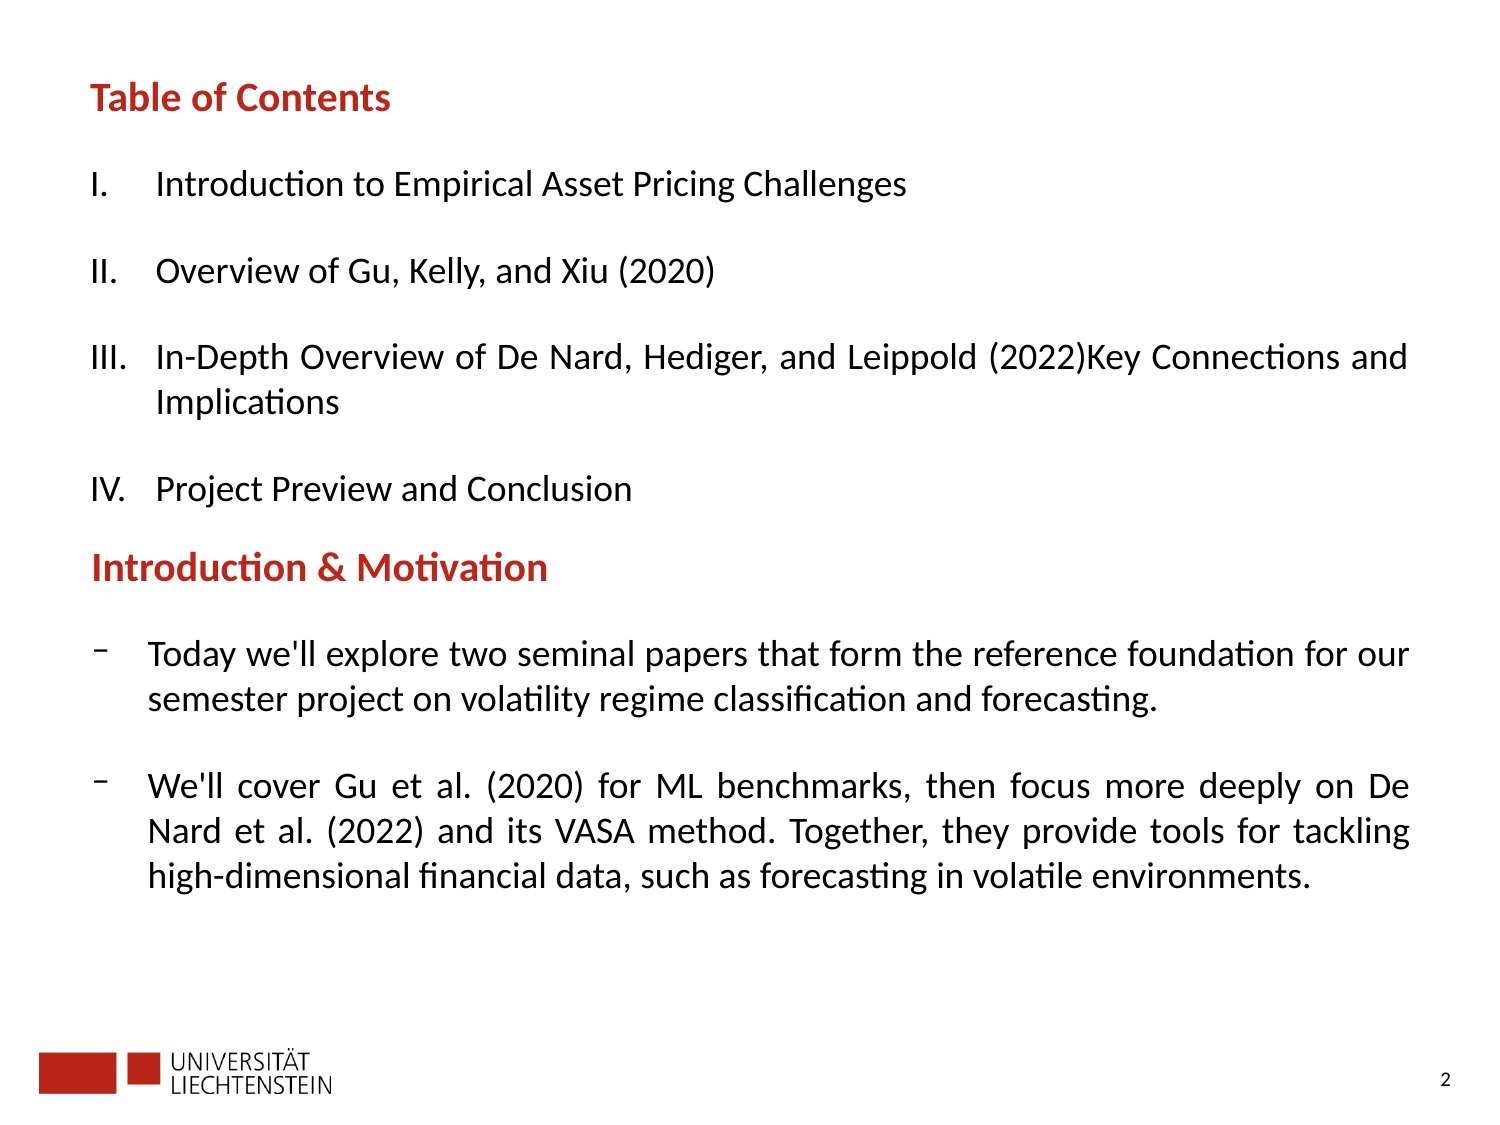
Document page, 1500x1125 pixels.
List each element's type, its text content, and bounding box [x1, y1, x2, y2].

picture [39, 1048, 76, 1094]
title Table of Contents [74, 44, 1426, 130]
text_box Introduction & Motivation [76, 514, 1427, 599]
text_box Today we'll explore two seminal papers that form the reference foundation for our semester project on volatility regime classification and forecasting. We'll cover Gu et al. (2020) for ML benchmarks, then focus more deeply on De Nard et al. (2022) and its VASA method. Together, they provide tools for tackling high-dimensional financial data, such as forecasting in volatile environments. [76, 621, 1427, 1125]
list Introduction to Empirical Asset Pricing Challenges Overview of Gu, Kelly, and Xiu (2020) In-Depth Overview of De Nard, Hediger, and Leippold (2022)Key Connections and Implications Project Preview and Conclusion [75, 151, 1425, 1000]
